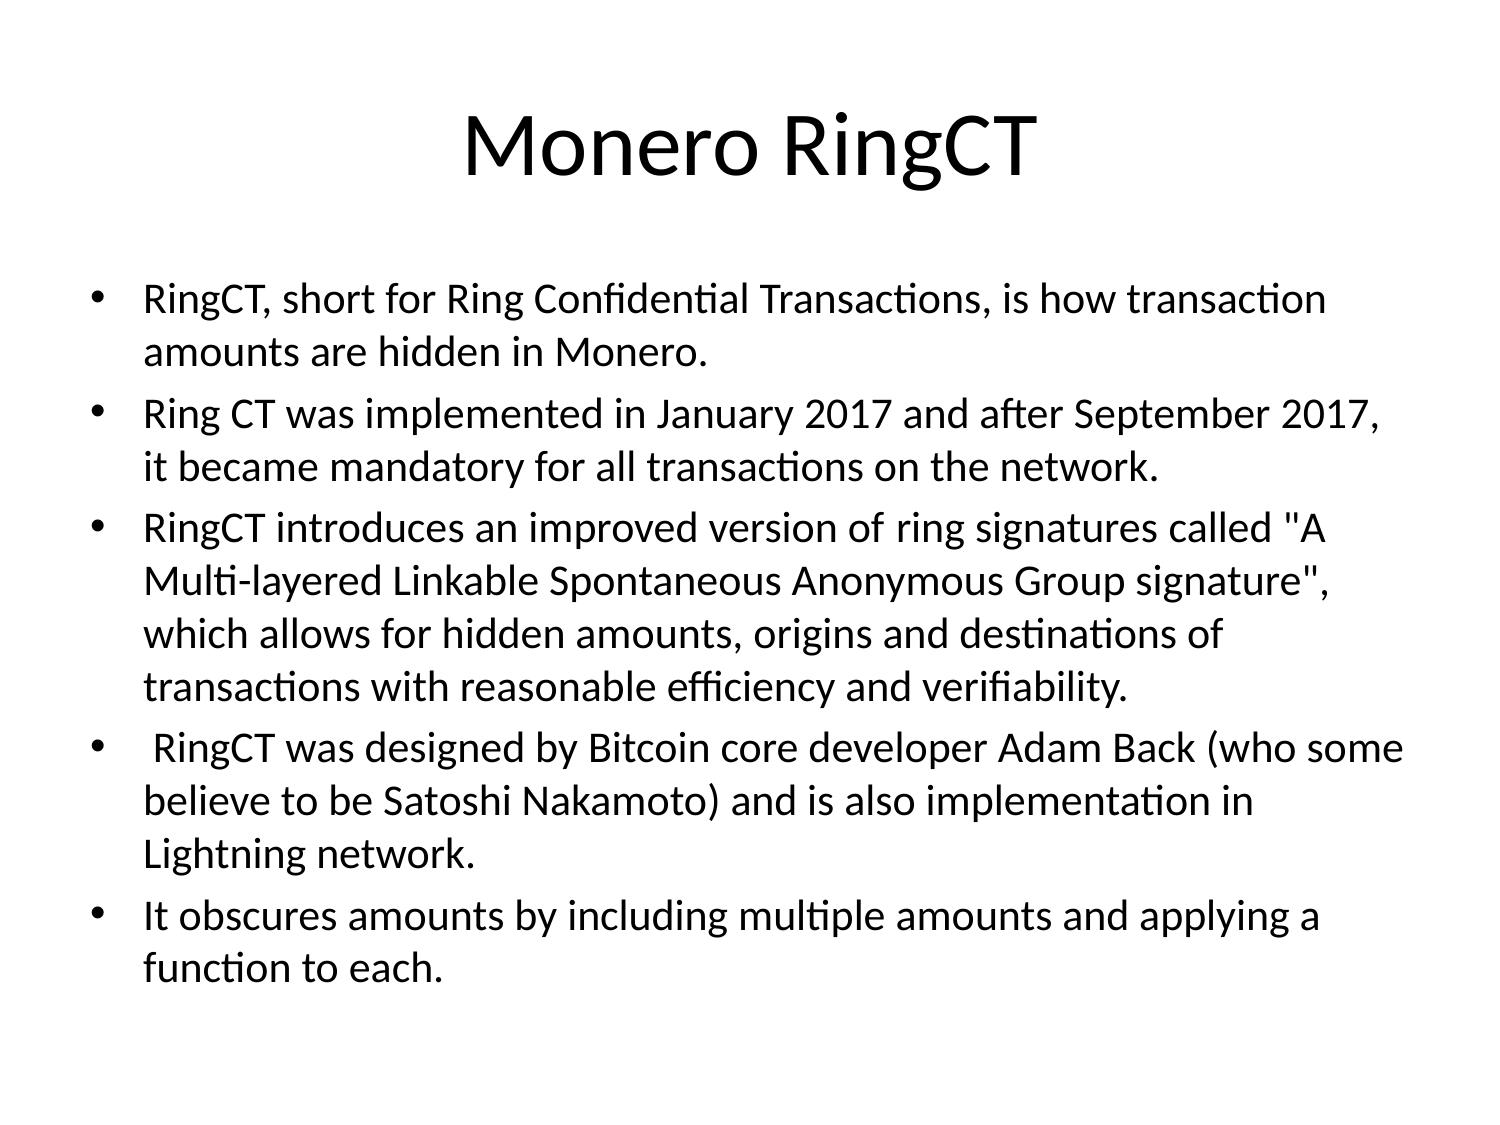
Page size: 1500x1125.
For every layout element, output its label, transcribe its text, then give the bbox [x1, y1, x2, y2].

list RingCT, short for Ring Confidential Transactions, is how transaction amounts are hidden in Monero. Ring CT was implemented in January 2017 and after September 2017, it became mandatory for all transactions on the network. RingCT introduces an improved version of ring signatures called "A Multi-layered Linkable Spontaneous Anonymous Group signature", which allows for hidden amounts, origins and destinations of transactions with reasonable efficiency and verifiability. RingCT was designed by Bitcoin core developer Adam Back (who some believe to be Satoshi Nakamoto) and is also implementation in Lightning network. It obscures amounts by including multiple amounts and applying a function to each. [75, 262, 1425, 1005]
title Monero RingCT [75, 45, 1425, 233]
